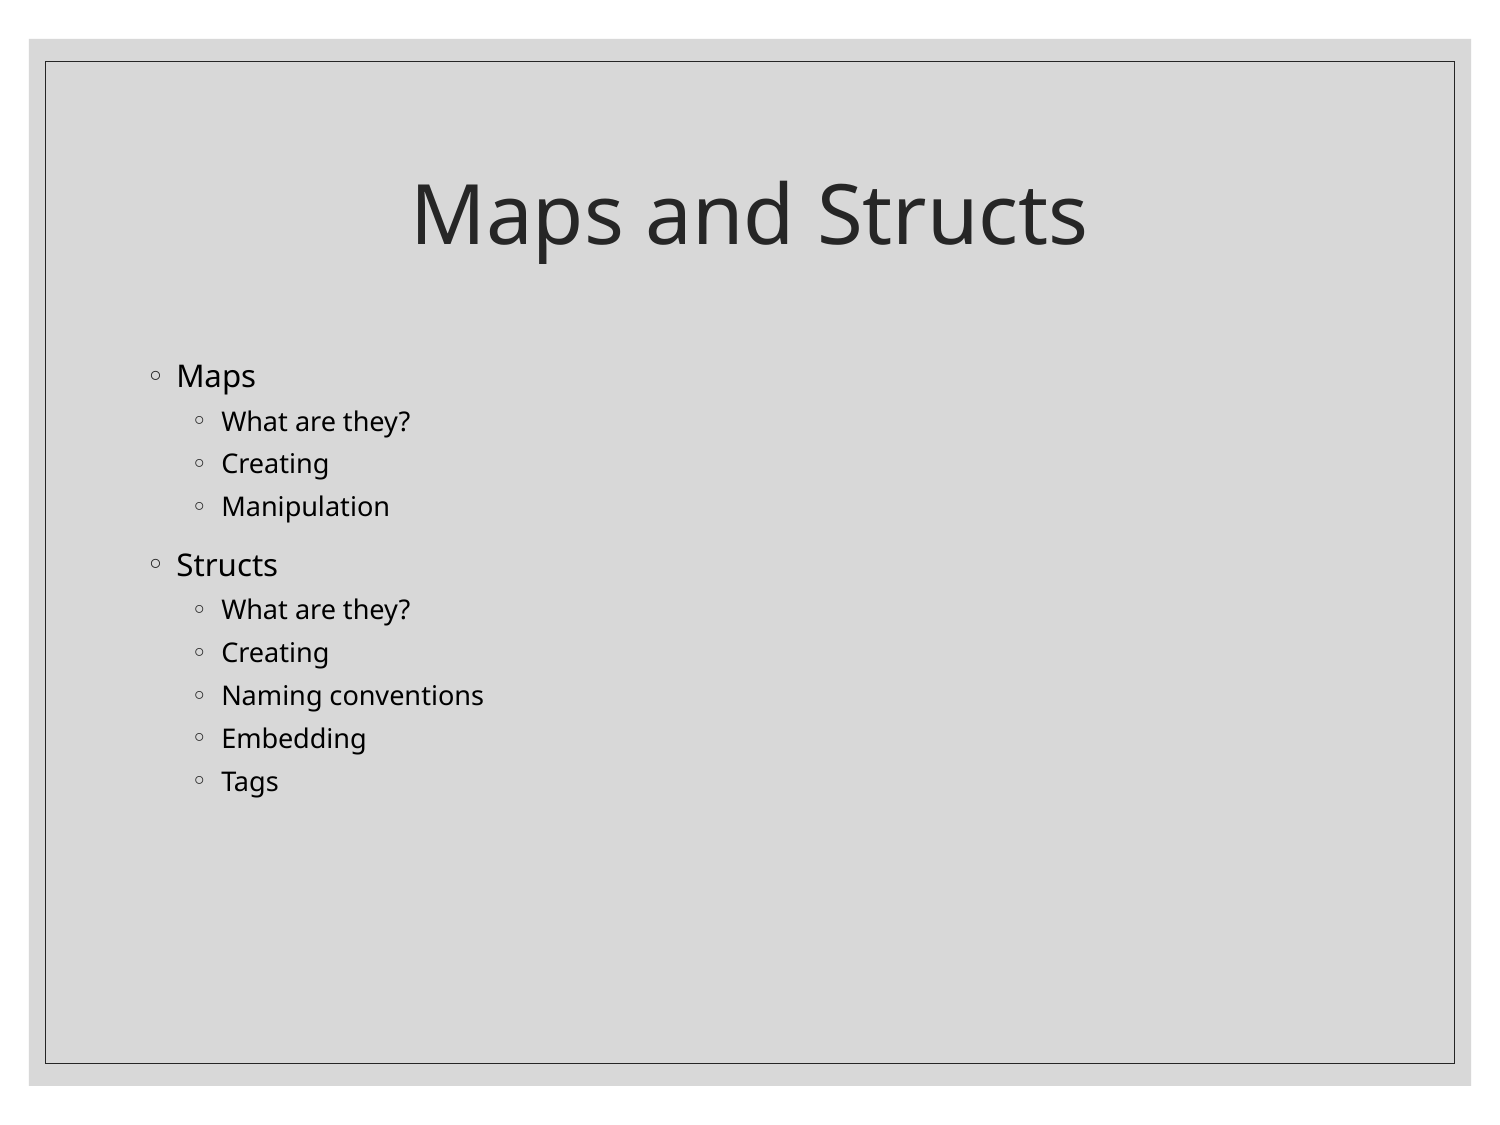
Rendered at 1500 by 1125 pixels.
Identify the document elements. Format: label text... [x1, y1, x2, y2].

list Maps What are they? Creating Manipulation Structs What are they? Creating Naming conventions Embedding Tags [131, 345, 1369, 977]
title Maps and Structs [131, 105, 1369, 331]
